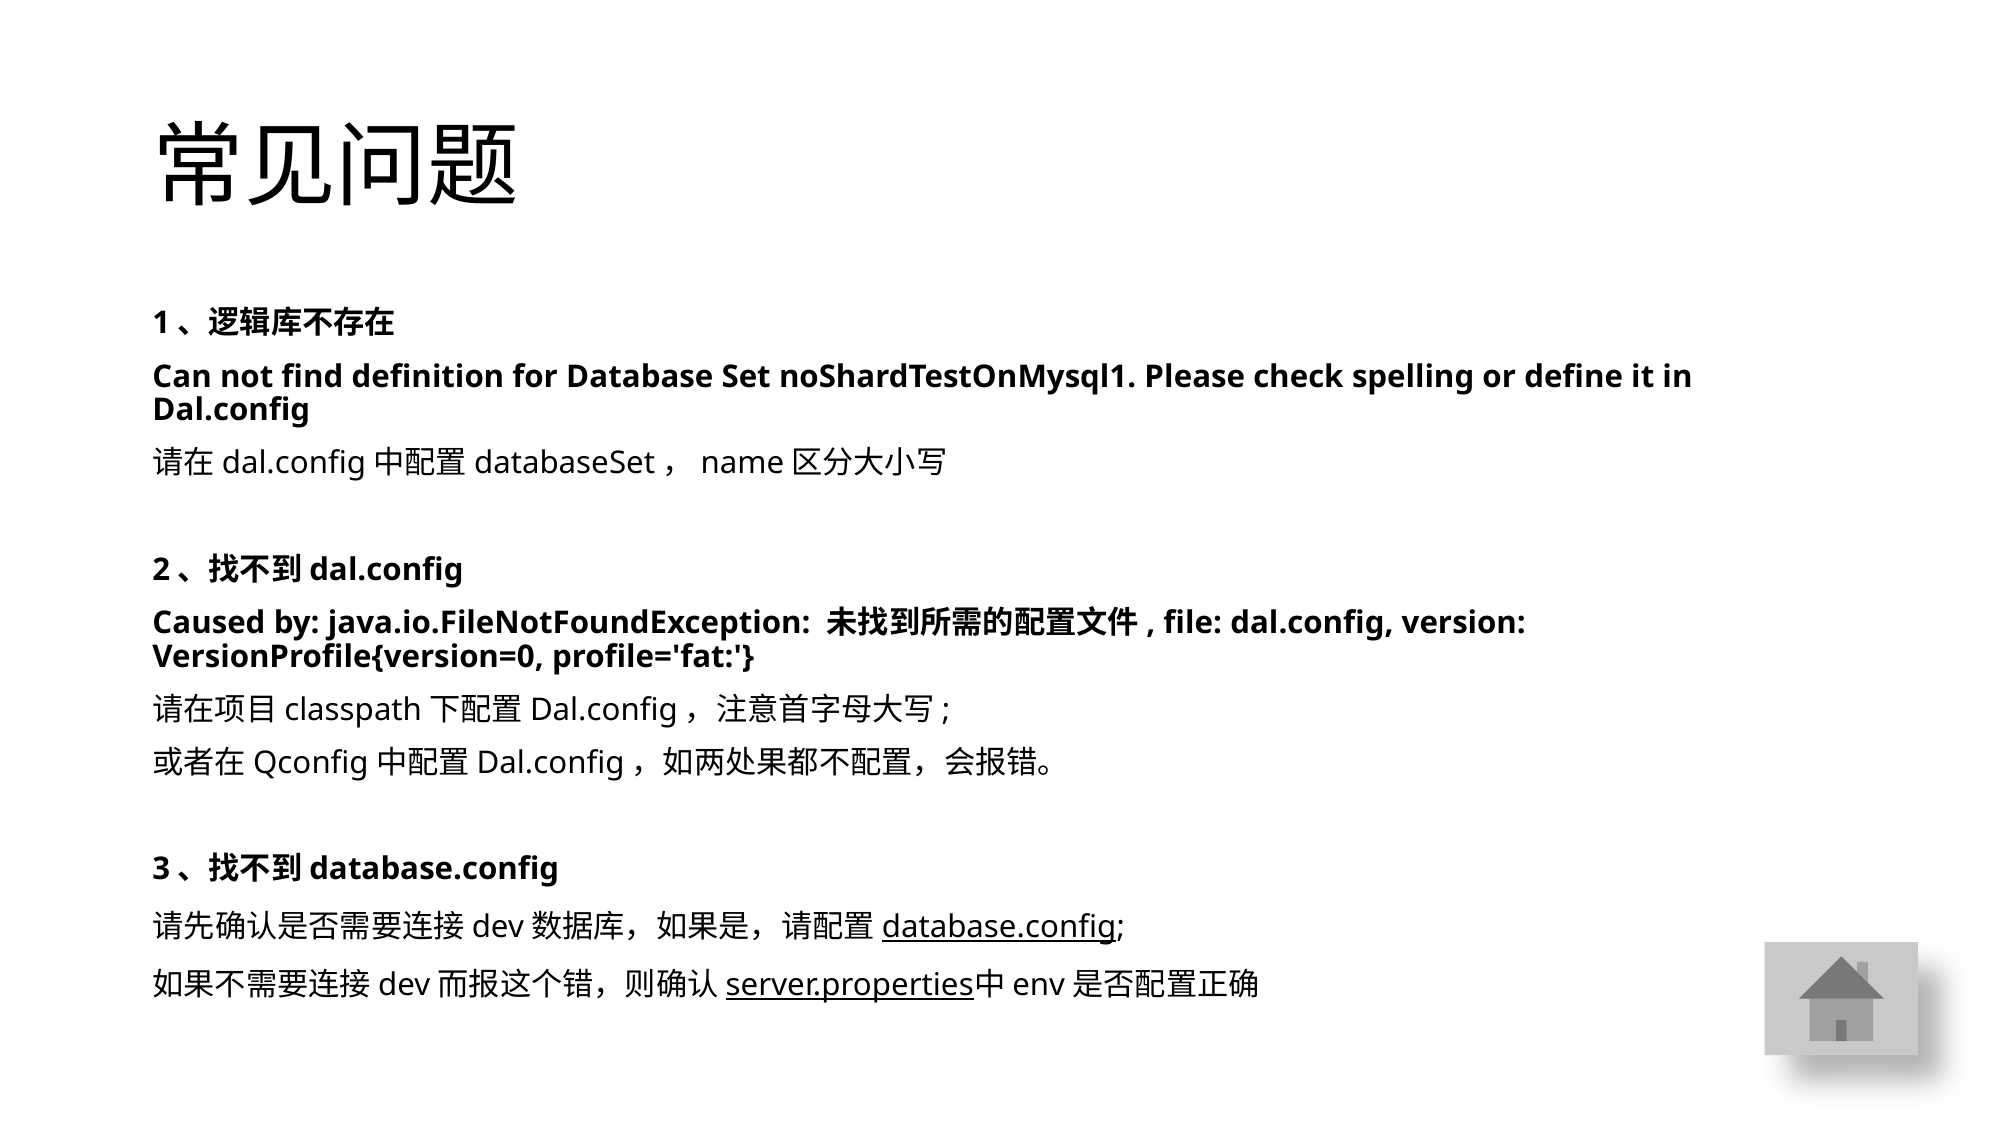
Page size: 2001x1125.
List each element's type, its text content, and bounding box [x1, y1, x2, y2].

list 1、逻辑库不存在 Can not find definition for Database Set noShardTestOnMysql1. Please check spelling or define it in Dal.config 请在dal.config中配置databaseSet，name区分大小写 2、找不到dal.config Caused by: java.io.FileNotFoundException: 未找到所需的配置文件, file: dal.config, version: VersionProfile{version=0, profile='fat:'} 请在项目classpath下配置Dal.config，注意首字母大写; 或者在Qconfig中配置Dal.config，如两处果都不配置，会报错。 3、找不到database.config 请先确认是否需要连接dev数据库，如果是，请配置database.config; 如果不需要连接dev而报这个错，则确认server.properties中env是否配置正确 [137, 299, 1863, 1014]
text_box [1764, 941, 1919, 1056]
title 常见问题 [137, 59, 1863, 278]
